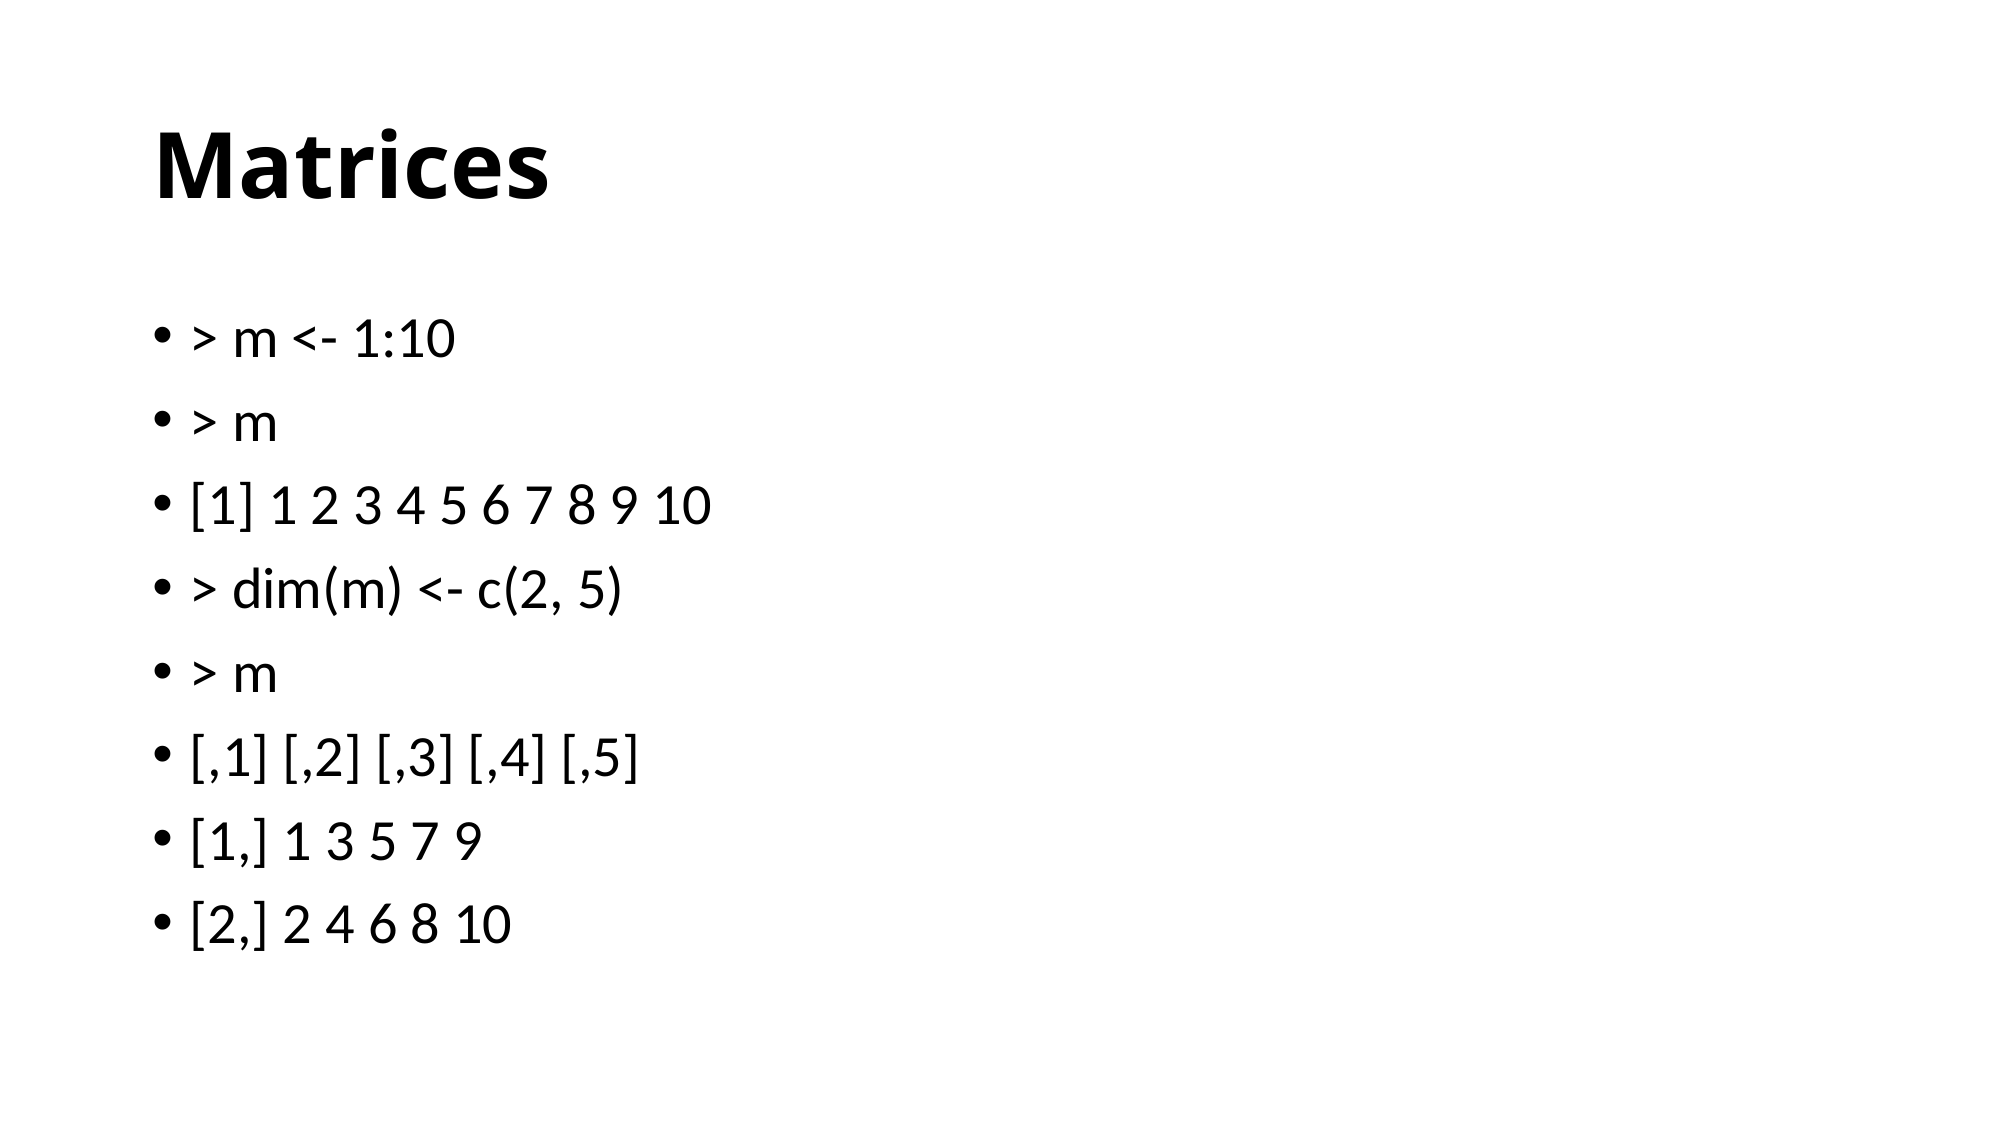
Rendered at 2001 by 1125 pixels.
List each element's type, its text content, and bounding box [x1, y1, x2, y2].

title Matrices [137, 59, 1863, 278]
list > m <- 1:10 > m [1] 1 2 3 4 5 6 7 8 9 10 > dim(m) <- c(2, 5) > m [,1] [,2] [,3] [,4] [,5] [1,] 1 3 5 7 9 [2,] 2 4 6 8 10 [137, 299, 1863, 1014]
